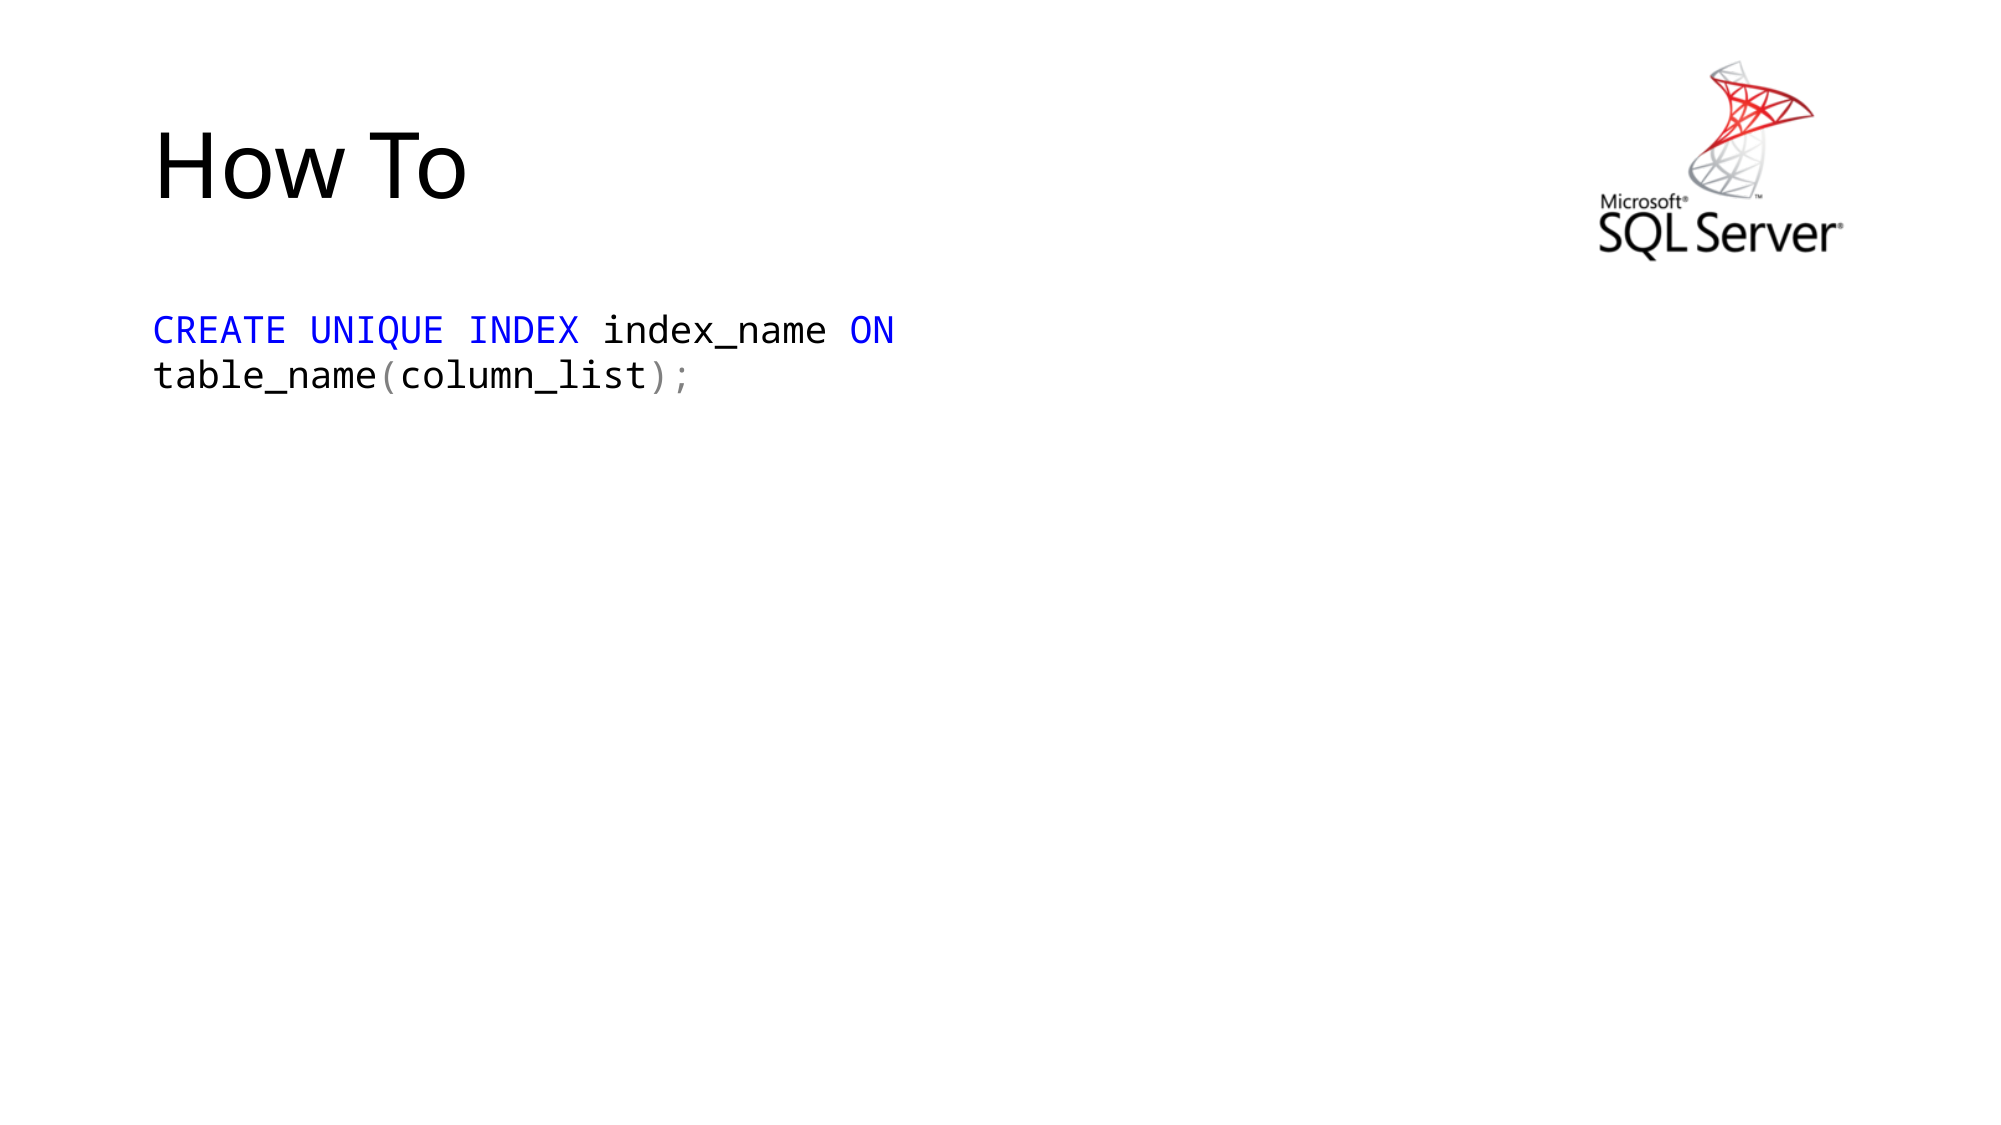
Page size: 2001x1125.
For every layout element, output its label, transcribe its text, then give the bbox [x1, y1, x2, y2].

title How To [137, 59, 1863, 278]
picture [1598, 59, 1846, 263]
text_box CREATE UNIQUE INDEX index_name ON table_name(column_list); [137, 298, 1138, 404]
